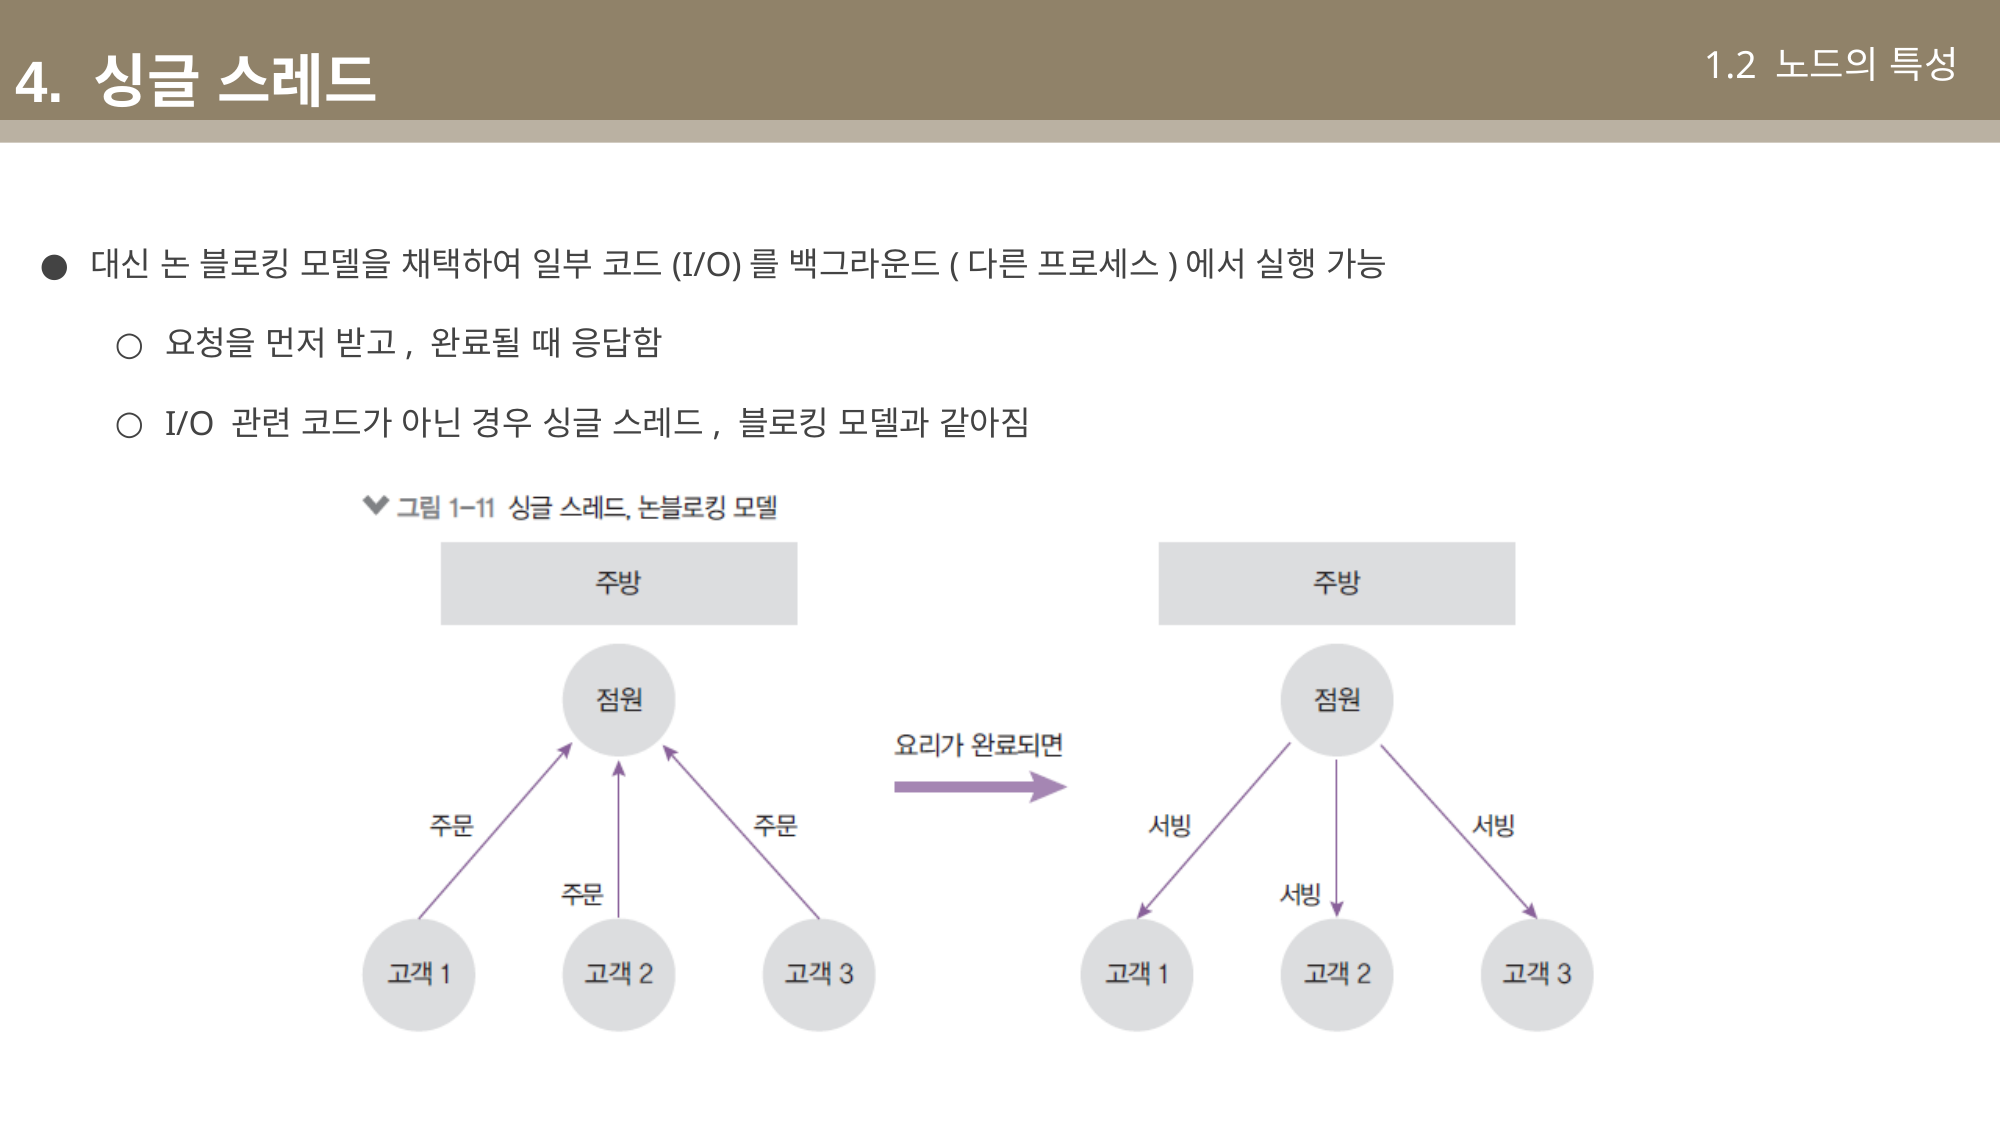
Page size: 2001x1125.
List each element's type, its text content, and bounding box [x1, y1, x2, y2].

picture [342, 481, 1612, 1064]
list 대신 논 블로킹 모델을 채택하여 일부 코드(I/O)를 백그라운드(다른 프로세스)에서 실행 가능 요청을 먼저 받고, 완료될 때 응답함 I/O 관련 코드가 아닌 경우 싱글 스레드, 블로킹 모델과 같아짐 [0, 222, 1773, 1037]
text_box 1.2 노드의 특성 [1689, 29, 1982, 89]
title 4. 싱글 스레드 [0, 29, 1864, 155]
